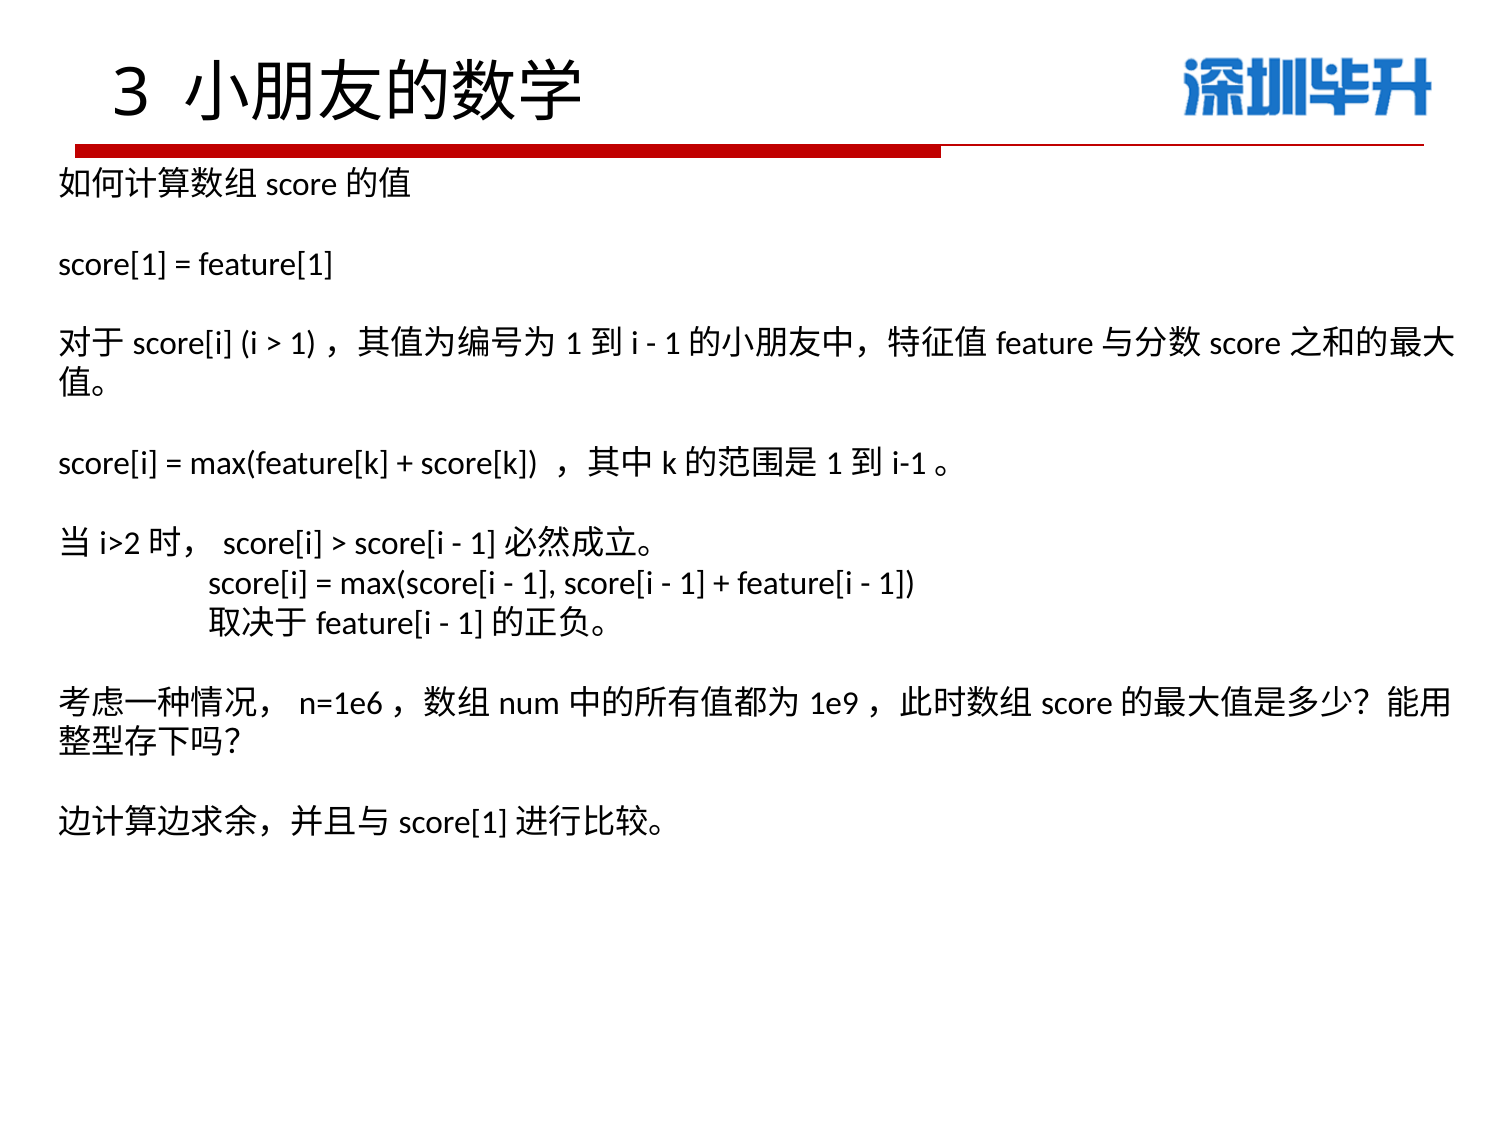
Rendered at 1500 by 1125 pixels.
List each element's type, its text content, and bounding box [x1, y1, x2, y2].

title 3 小朋友的数学 [97, 19, 1373, 154]
text_box 如何计算数组score的值 score[1] = feature[1] 对于score[i] (i > 1)，其值为编号为1到i - 1的小朋友中，特征值feature与分数score之和的最大值。 score[i] = max(feature[k] + score[k]) ，其中k的范围是1到i-1。 当i>2时，score[i] > score[i - 1]必然成立。 score[i] = max(score[i - 1], score[i - 1] + feature[i - 1]) 取决于feature[i - 1]的正负。 考虑一种情况，n=1e6，数组num中的所有值都为1e9，此时数组score的最大值是多少？能用整型存下吗？ 边计算边求余，并且与score[1]进行比较。 [43, 154, 1488, 928]
picture [1373, 53, 1454, 117]
